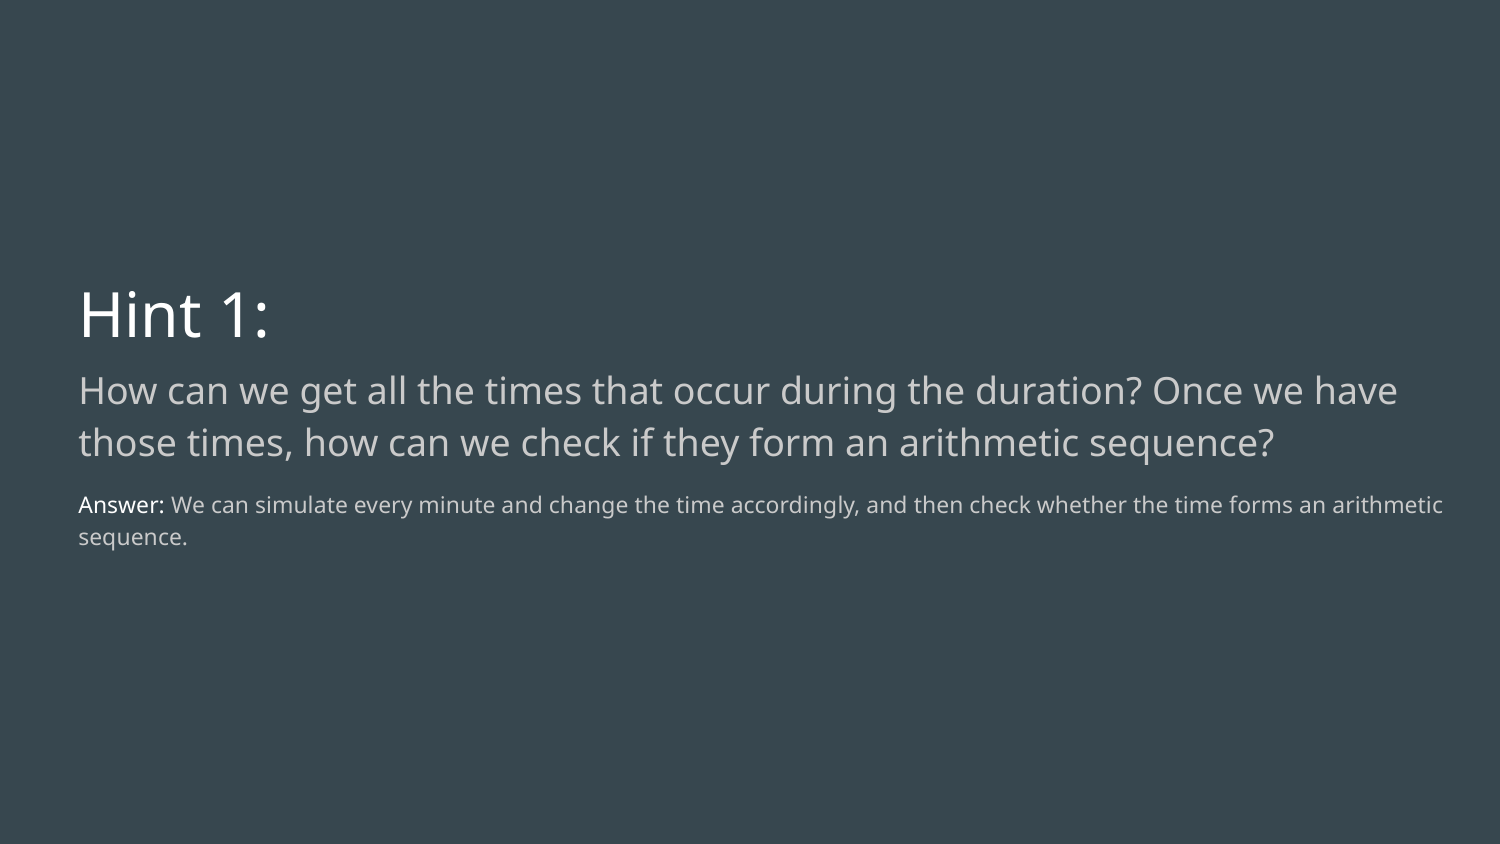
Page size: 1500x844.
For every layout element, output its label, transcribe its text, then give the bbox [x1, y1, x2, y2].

list Answer: We can simulate every minute and change the time accordingly, and then check whether the time forms an arithmetic sequence. [63, 471, 1461, 531]
title Hint 1: [63, 260, 1461, 345]
list How can we get all the times that occur during the duration? Once we have those times, how can we check if they form an arithmetic sequence? [63, 345, 1461, 471]
